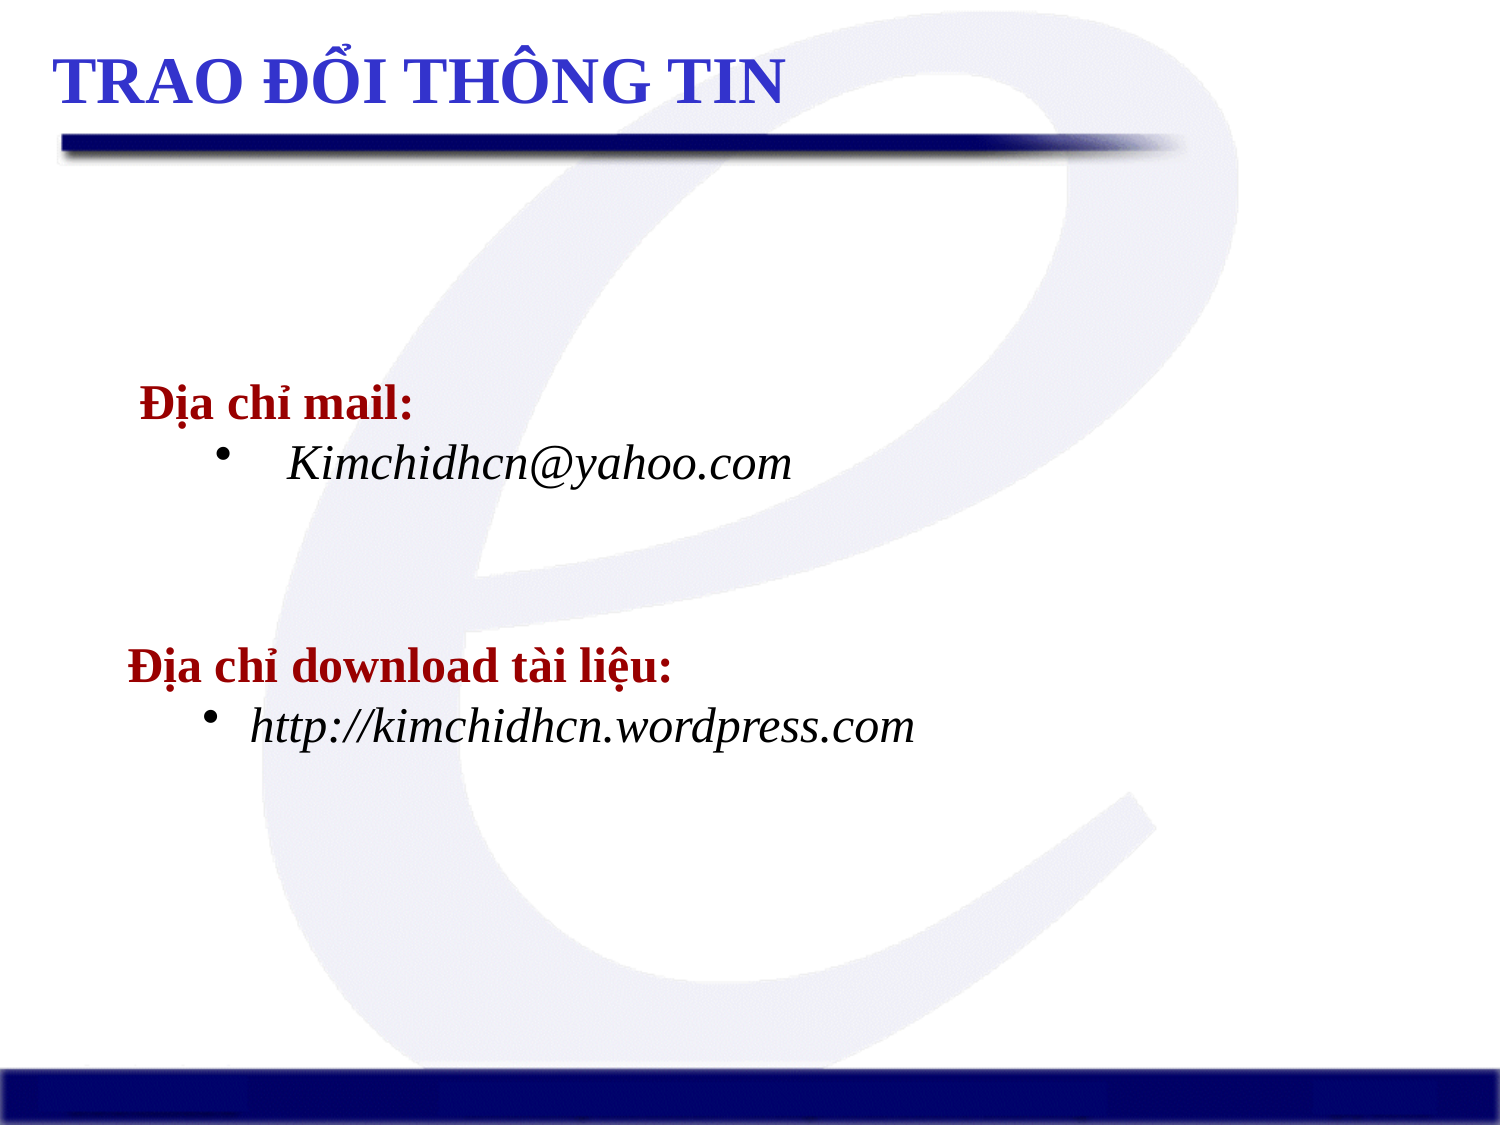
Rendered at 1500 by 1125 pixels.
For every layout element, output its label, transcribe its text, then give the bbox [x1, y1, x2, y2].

text_box Địa chỉ mail: Kimchidhcn@yahoo.com [124, 362, 1400, 498]
text_box Địa chỉ download tài liệu: http://kimchidhcn.wordpress.com [112, 624, 1388, 760]
picture [0, 0, 1500, 1125]
title TRAO ĐỔI THÔNG TIN [37, 2, 1463, 153]
